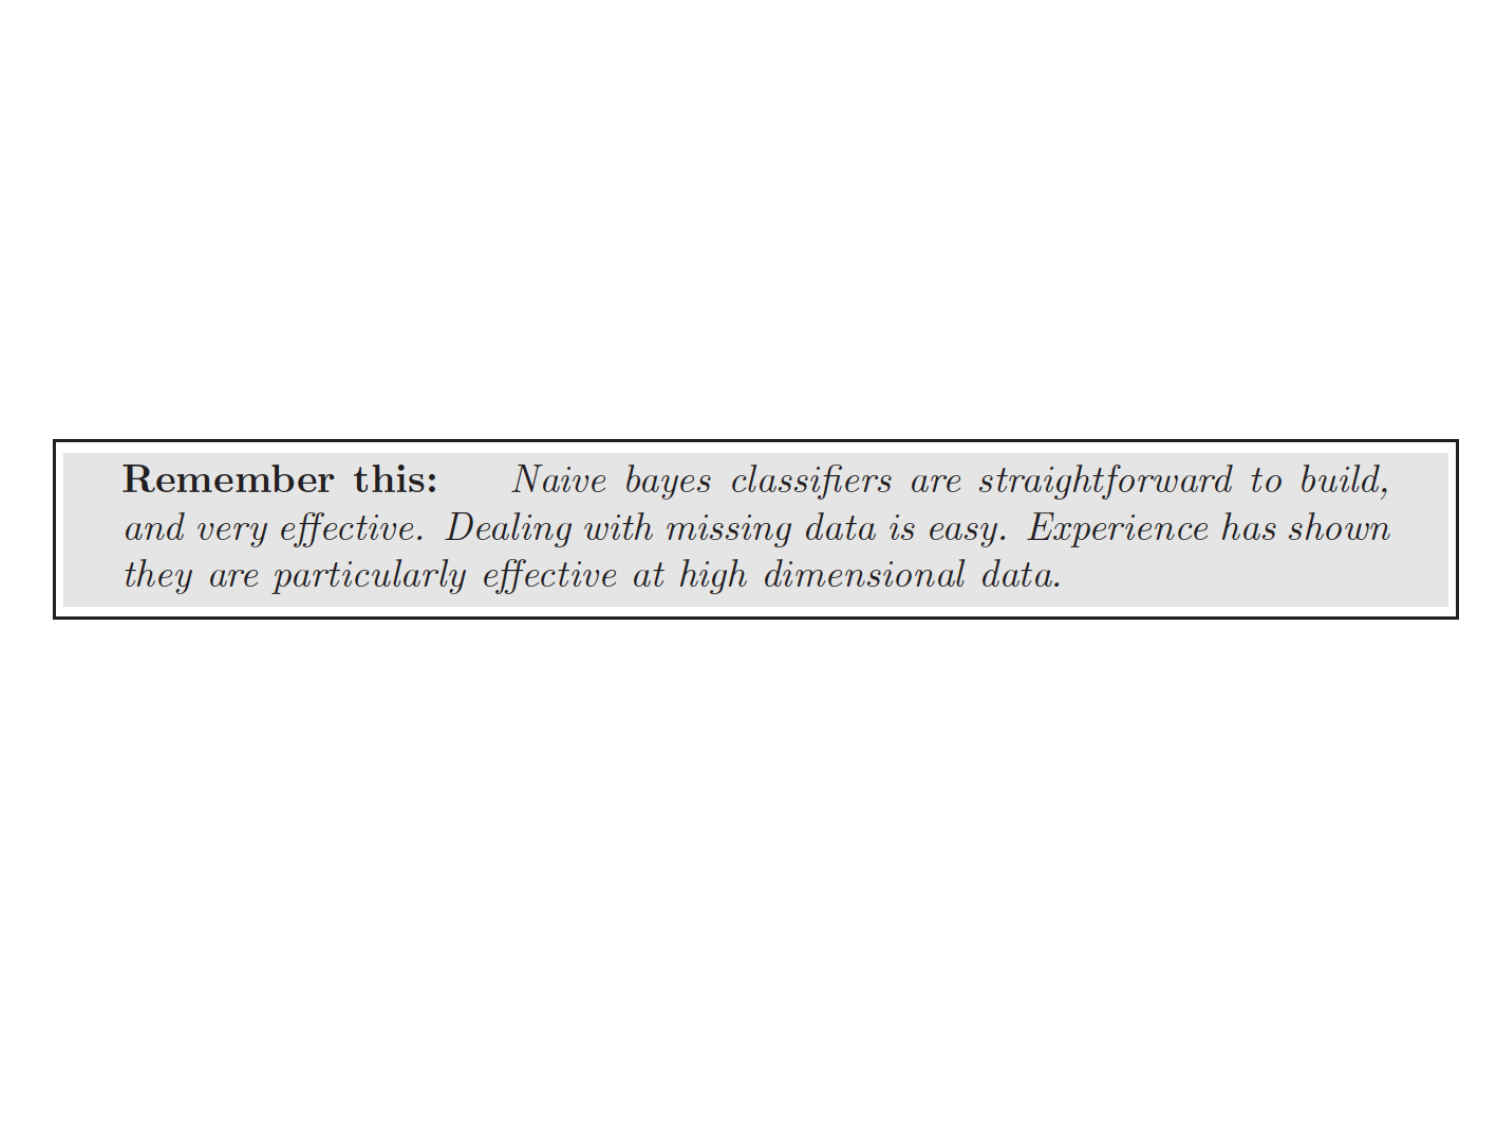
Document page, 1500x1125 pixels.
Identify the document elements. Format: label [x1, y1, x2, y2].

picture [37, 421, 1477, 642]
